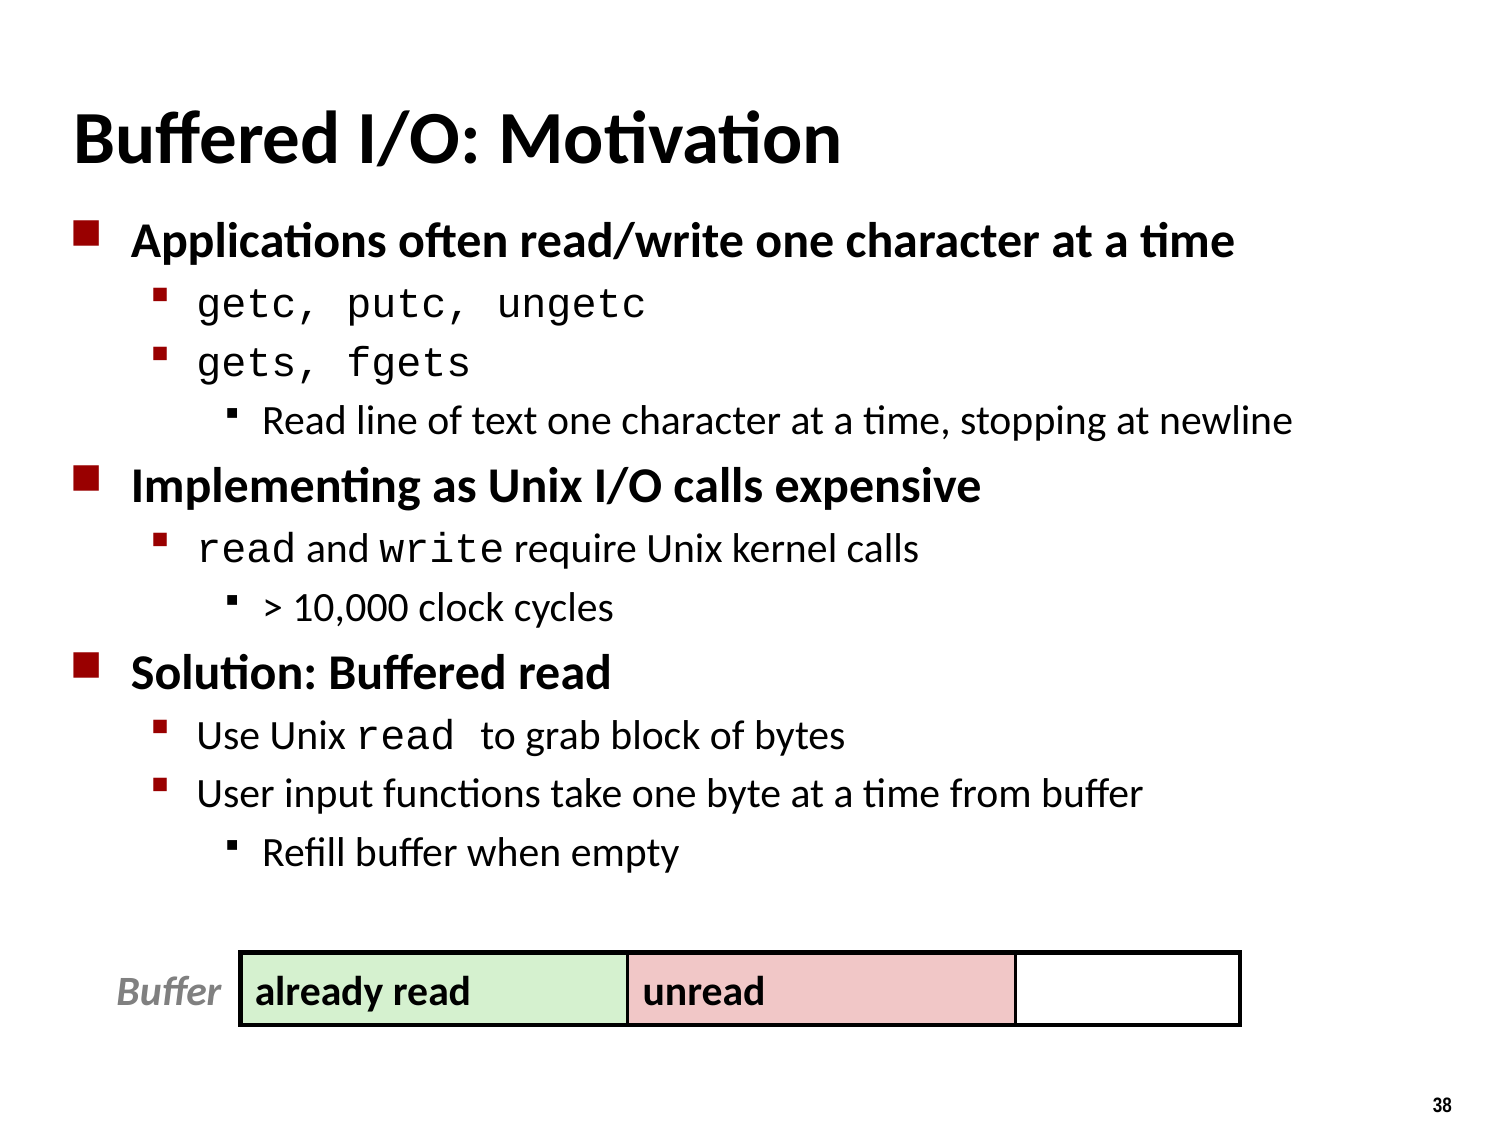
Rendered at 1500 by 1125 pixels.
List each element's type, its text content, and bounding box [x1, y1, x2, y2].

text_box Buffer [101, 956, 237, 1022]
title Buffered I/O: Motivation [58, 71, 1305, 197]
list Applications often read/write one character at a time getc, putc, ungetc gets, fgets Read line of text one character at a time, stopping at newline Implementing as Unix I/O calls expensive read and write require Unix kernel calls > 10,000 clock cycles Solution: Buffered read Use Unix read to grab block of bytes User input functions take one byte at a time from buffer Refill buffer when empty [59, 199, 1423, 913]
text_box [240, 952, 1241, 1025]
